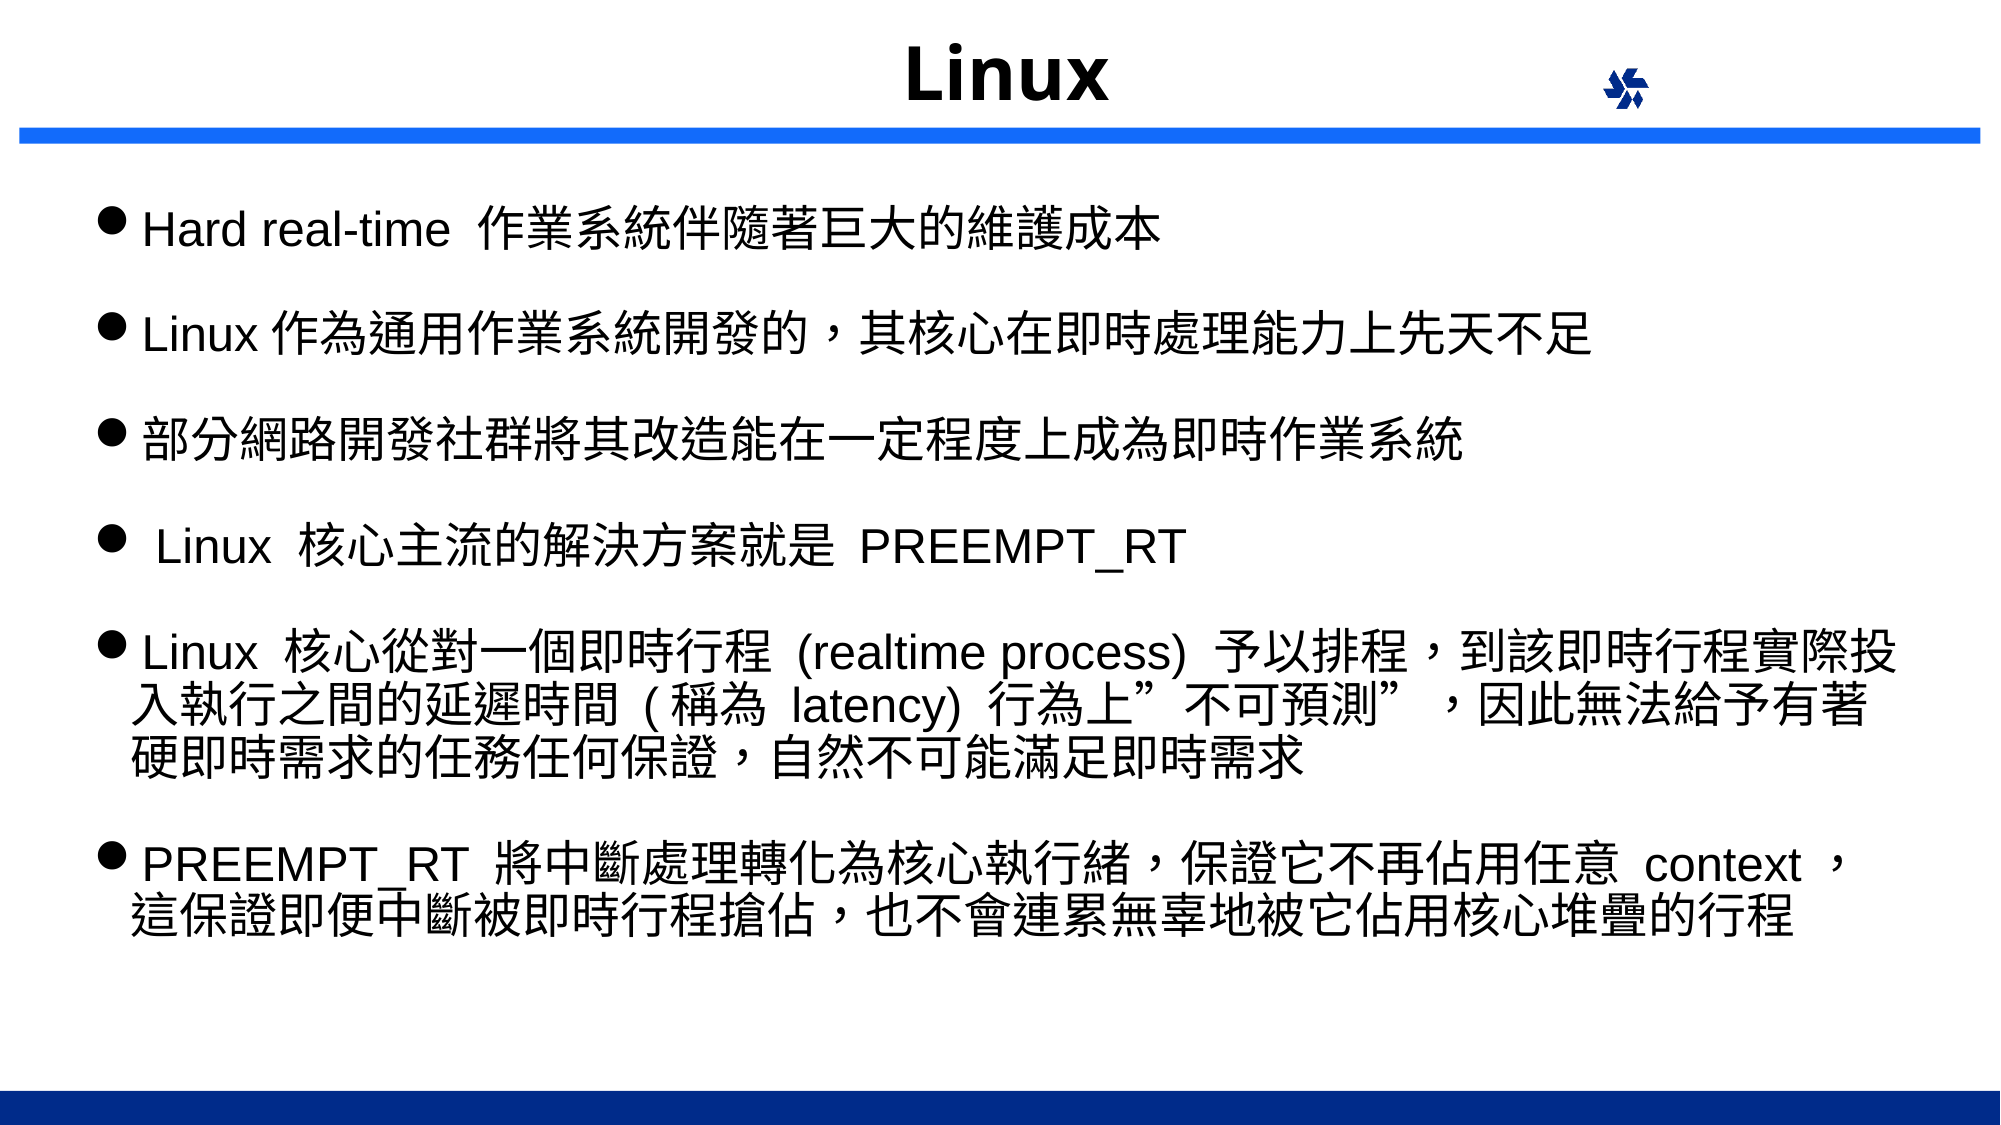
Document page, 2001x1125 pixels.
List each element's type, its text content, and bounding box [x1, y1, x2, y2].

picture [1603, 67, 1953, 112]
title Linux [409, 0, 1603, 153]
list Hard real-time 作業系統伴隨著巨大的維護成本 Linux作為通用作業系統開發的，其核心在即時處理能力上先天不足 部分網路開發社群將其改造能在一定程度上成為即時作業系統 Linux 核心主流的解決方案就是 PREEMPT_RT Linux 核心從對一個即時行程 (realtime process) 予以排程，到該即時行程實際投入執行之間的延遲時間 (稱為 latency) 行為上”不可預測”，因此無法給予有著硬即時需求的任務任何保證，自然不可能滿足即時需求 PREEMPT_RT 將中斷處理轉化為核心執行緒，保證它不再佔用任意 context，這保證即便中斷被即時行程搶佔，也不會連累無辜地被它佔用核心堆疊的行程 [78, 196, 1922, 953]
